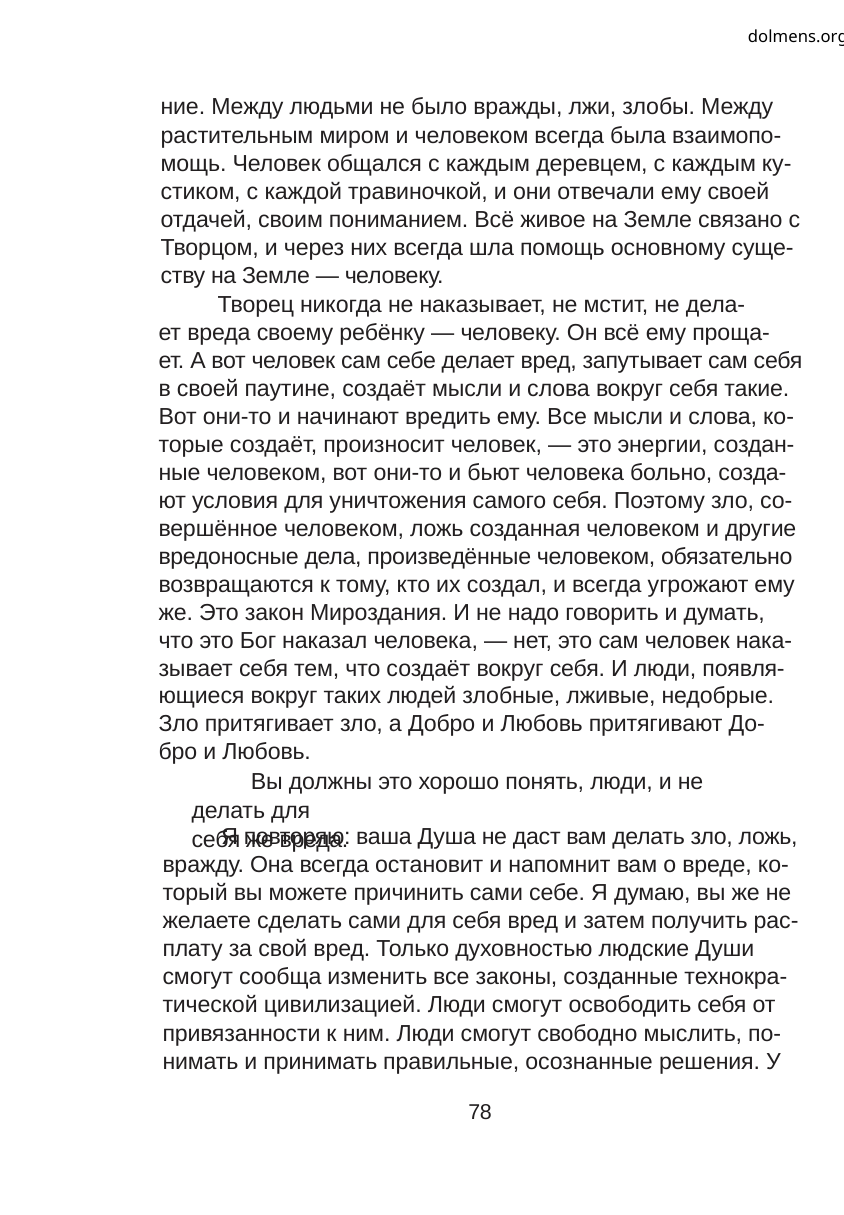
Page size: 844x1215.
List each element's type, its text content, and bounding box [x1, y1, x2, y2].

text_box Творец никогда не наказывает, не мстит, не дела- ет вреда своему ребёнку — человеку. Он всё ему проща- ет. А вот человек сам себе делает вред, запутывает сам себя в своей паутине, создаёт мысли и слова вокруг себя такие. Вот они-то и начинают вредить ему. Все мысли и слова, ко- торые создаёт, произносит человек, — это энергии, создан- ные человеком, вот они-то и бьют человека больно, созда- ют условия для уничтожения самого себя. Поэтому зло, со- вершённое человеком, ложь созданная человеком и другие вредоносные дела, произведённые человеком, обязательно возвращаются к тому, кто их создал, и всегда угрожают ему же. Это закон Мироздания. И не надо говорить и думать, что это Бог наказал человека, — нет, это сам человек нака- зывает себя тем, что создаёт вокруг себя. И люди, появля- ющиеся вокруг таких людей злобные, лживые, недобрые. Зло притягивает зло, а Добро и Любовь притягивают До- бро и Любовь. [158, 289, 802, 793]
text_box 78 [468, 1097, 493, 1151]
text_box ние. Между людьми не было вражды, лжи, злобы. Между растительным миром и человеком всегда была взаимопо- мощь. Человек общался с каждым деревцем, с каждым ку- стиком, с каждой травиночкой, и они отвечали ему своей отдачей, своим пониманием. Всё живое на Земле связано с Творцом, и через них всегда шла помощь основному суще- ству на Земле — человеку. [160, 91, 800, 289]
text_box dolmens.org [747, 27, 844, 66]
text_box Я повторяю: ваша Душа не даст вам делать зло, ложь, вражду. Она всегда остановит и напомнит вам о вреде, ко- торый вы можете причинить сами себе. Я думаю, вы же не желаете сделать сами для себя вред и затем получить рас- плату за свой вред. Только духовностью людские Души смогут сообща изменить все законы, созданные технокра- тической цивилизацией. Люди смогут освободить себя от привязанности к ним. Люди смогут свободно мыслить, по- нимать и принимать правильные, осознанные решения. У [162, 820, 798, 1102]
text_box Вы должны это хорошо понять, люди, и не делать для себя же вреда. [191, 764, 769, 820]
